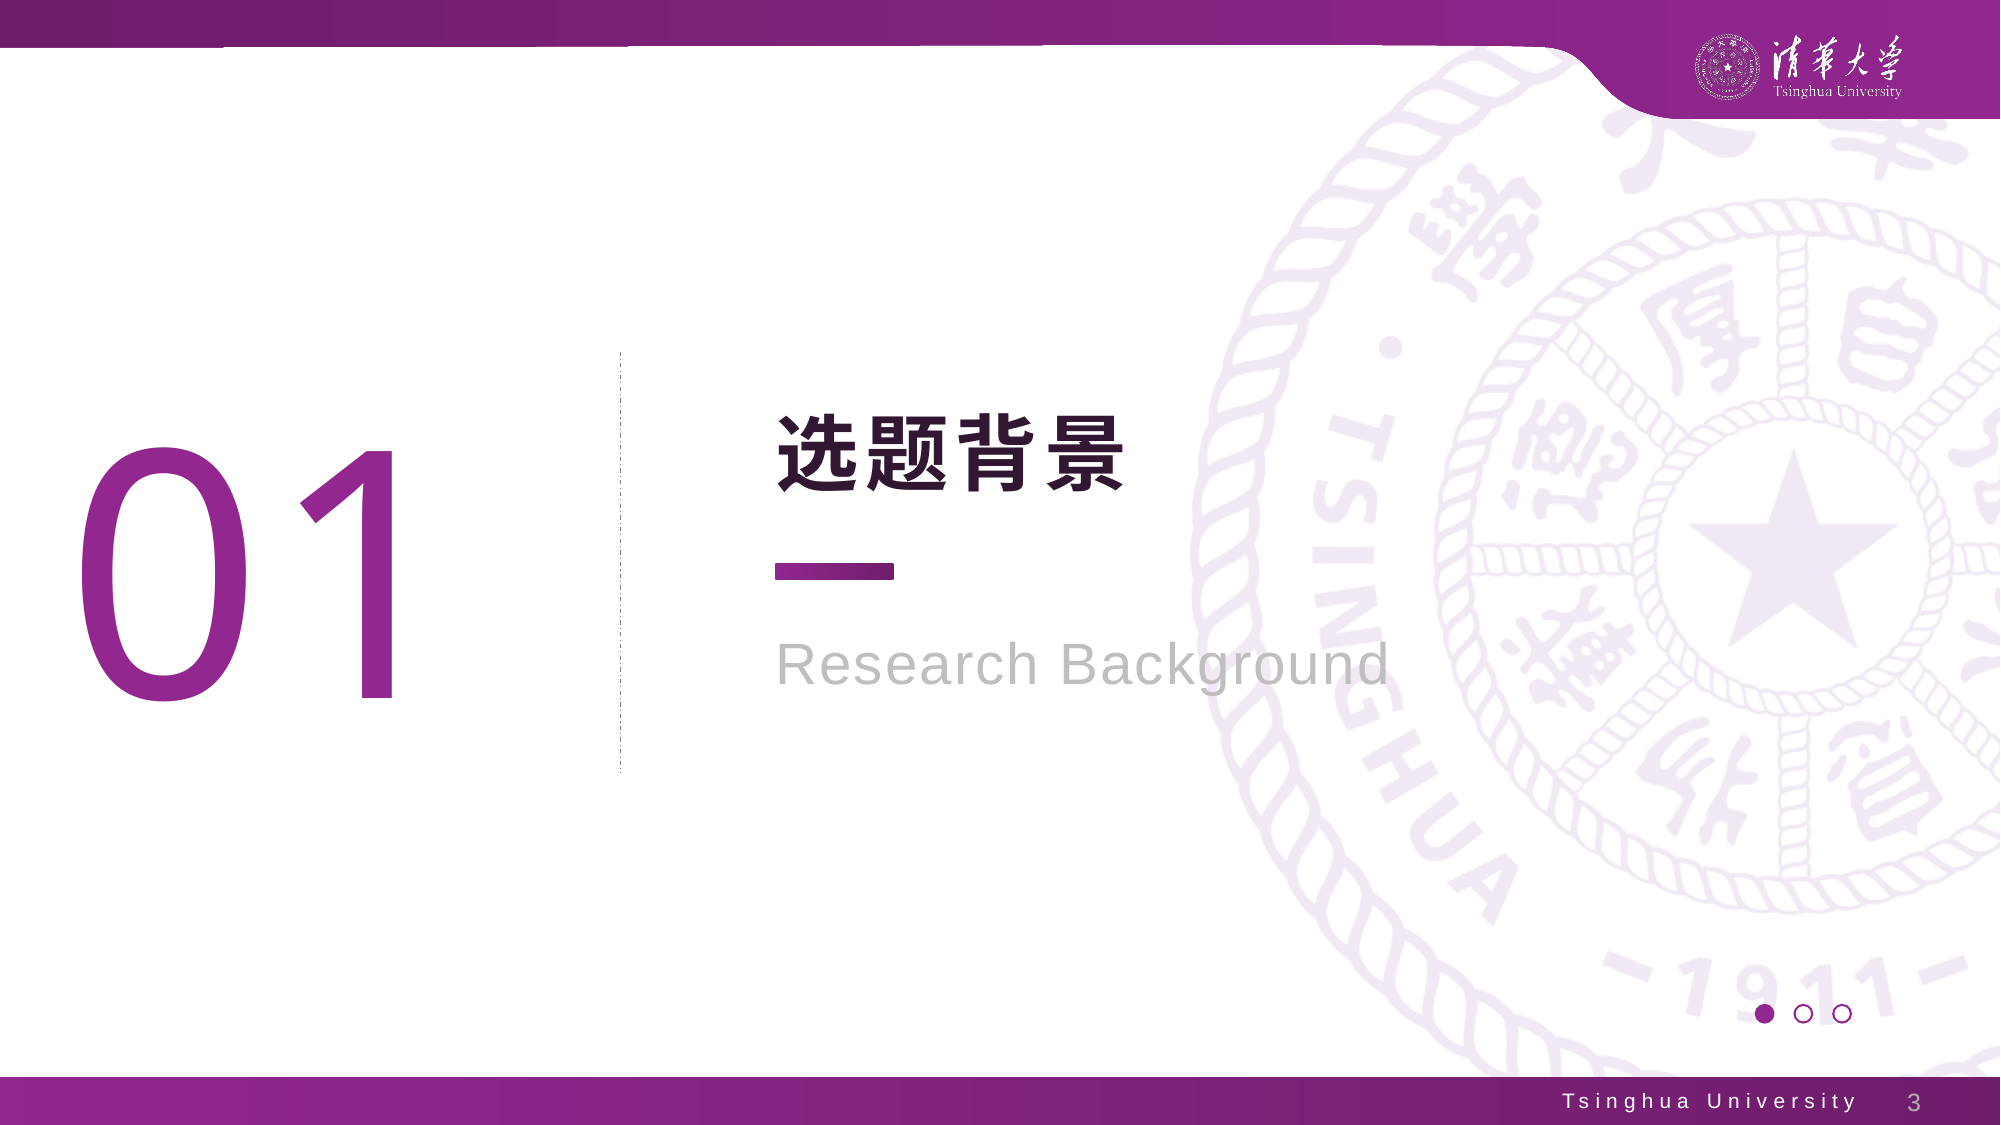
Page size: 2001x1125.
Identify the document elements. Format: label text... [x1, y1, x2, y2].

text_box [774, 562, 894, 581]
text_box 选题背景 [761, 393, 1143, 509]
picture [1773, 35, 1902, 99]
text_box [1755, 1004, 1851, 1023]
slide_number 3 [1486, 1071, 1936, 1125]
text_box Research Background [760, 619, 1406, 705]
picture [1695, 34, 1760, 100]
text_box 01 [50, 345, 482, 776]
